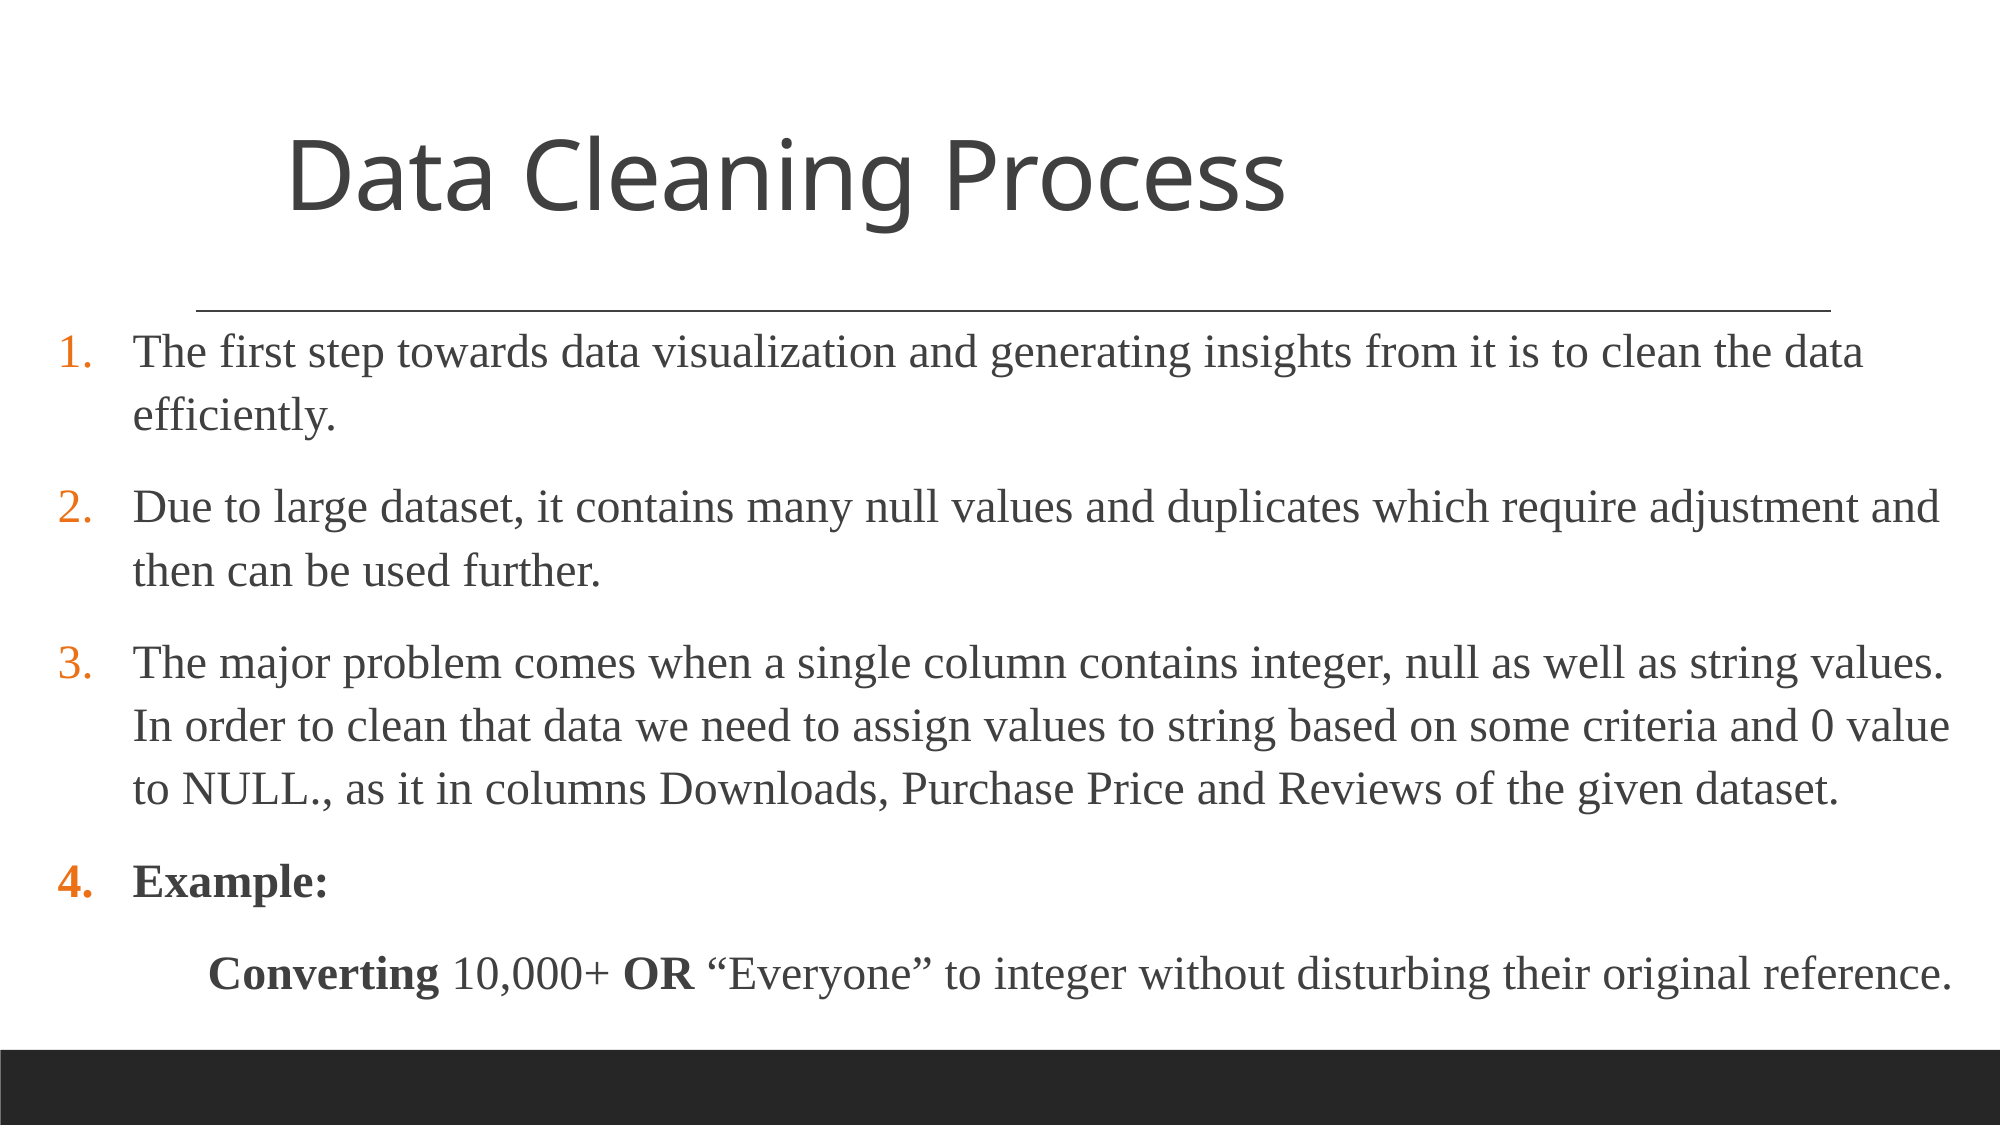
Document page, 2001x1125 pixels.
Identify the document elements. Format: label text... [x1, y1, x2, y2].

list The first step towards data visualization and generating insights from it is to clean the data efficiently. Due to large dataset, it contains many null values and duplicates which require adjustment and then can be used further. The major problem comes when a single column contains integer, null as well as string values. In order to clean that data we need to assign values to string based on some criteria and 0 value to NULL., as it in columns Downloads, Purchase Price and Reviews of the given dataset. Example: Converting 10,000+ OR “Everyone” to integer without disturbing their original reference. [57, 306, 2000, 988]
title Data Cleaning Process [269, 89, 1920, 240]
